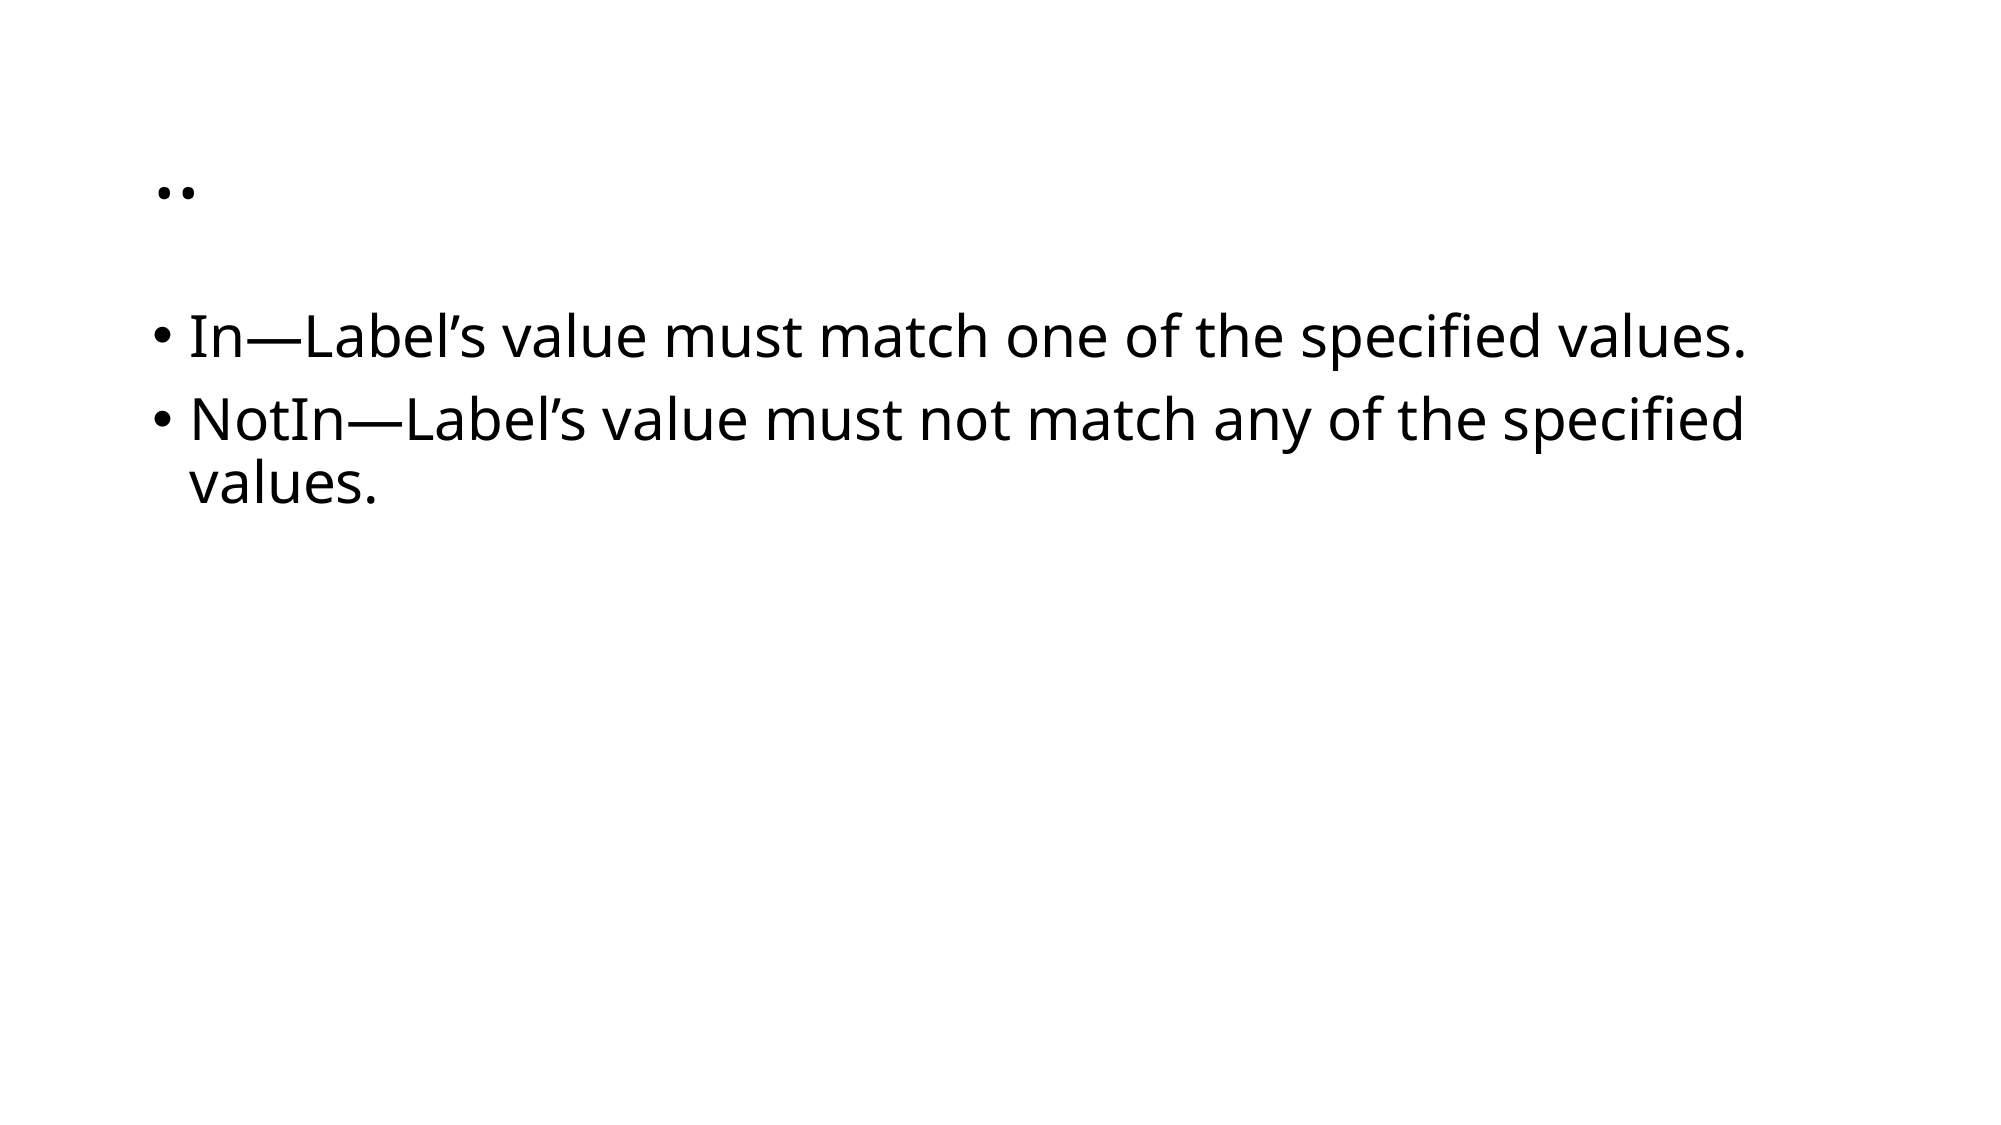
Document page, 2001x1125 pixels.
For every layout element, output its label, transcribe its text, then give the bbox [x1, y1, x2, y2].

list In—Label’s value must match one of the specified values. NotIn—Label’s value must not match any of the specified values. [137, 299, 1863, 1014]
title .. [137, 59, 1863, 278]
